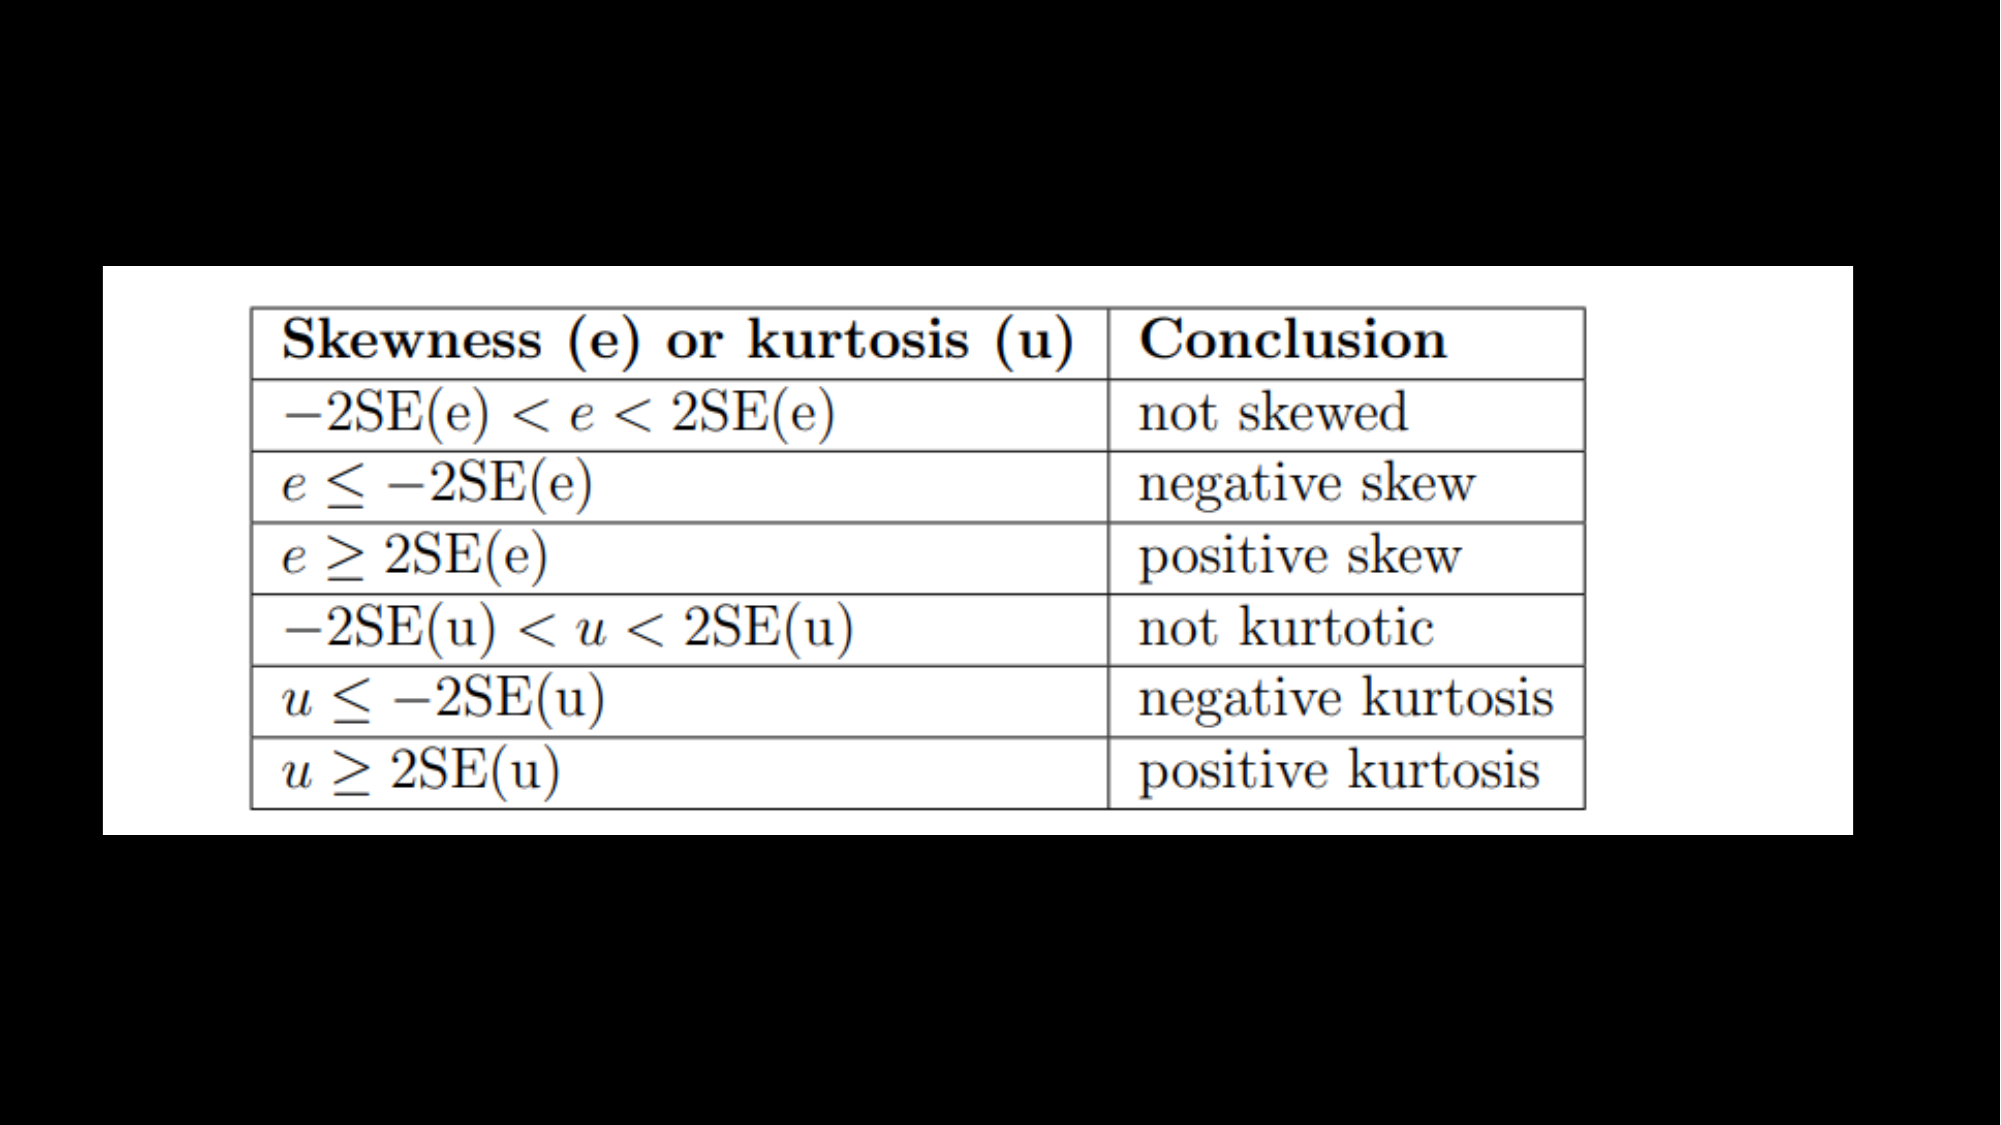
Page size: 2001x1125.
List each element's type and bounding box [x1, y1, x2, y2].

picture [102, 266, 1854, 836]
